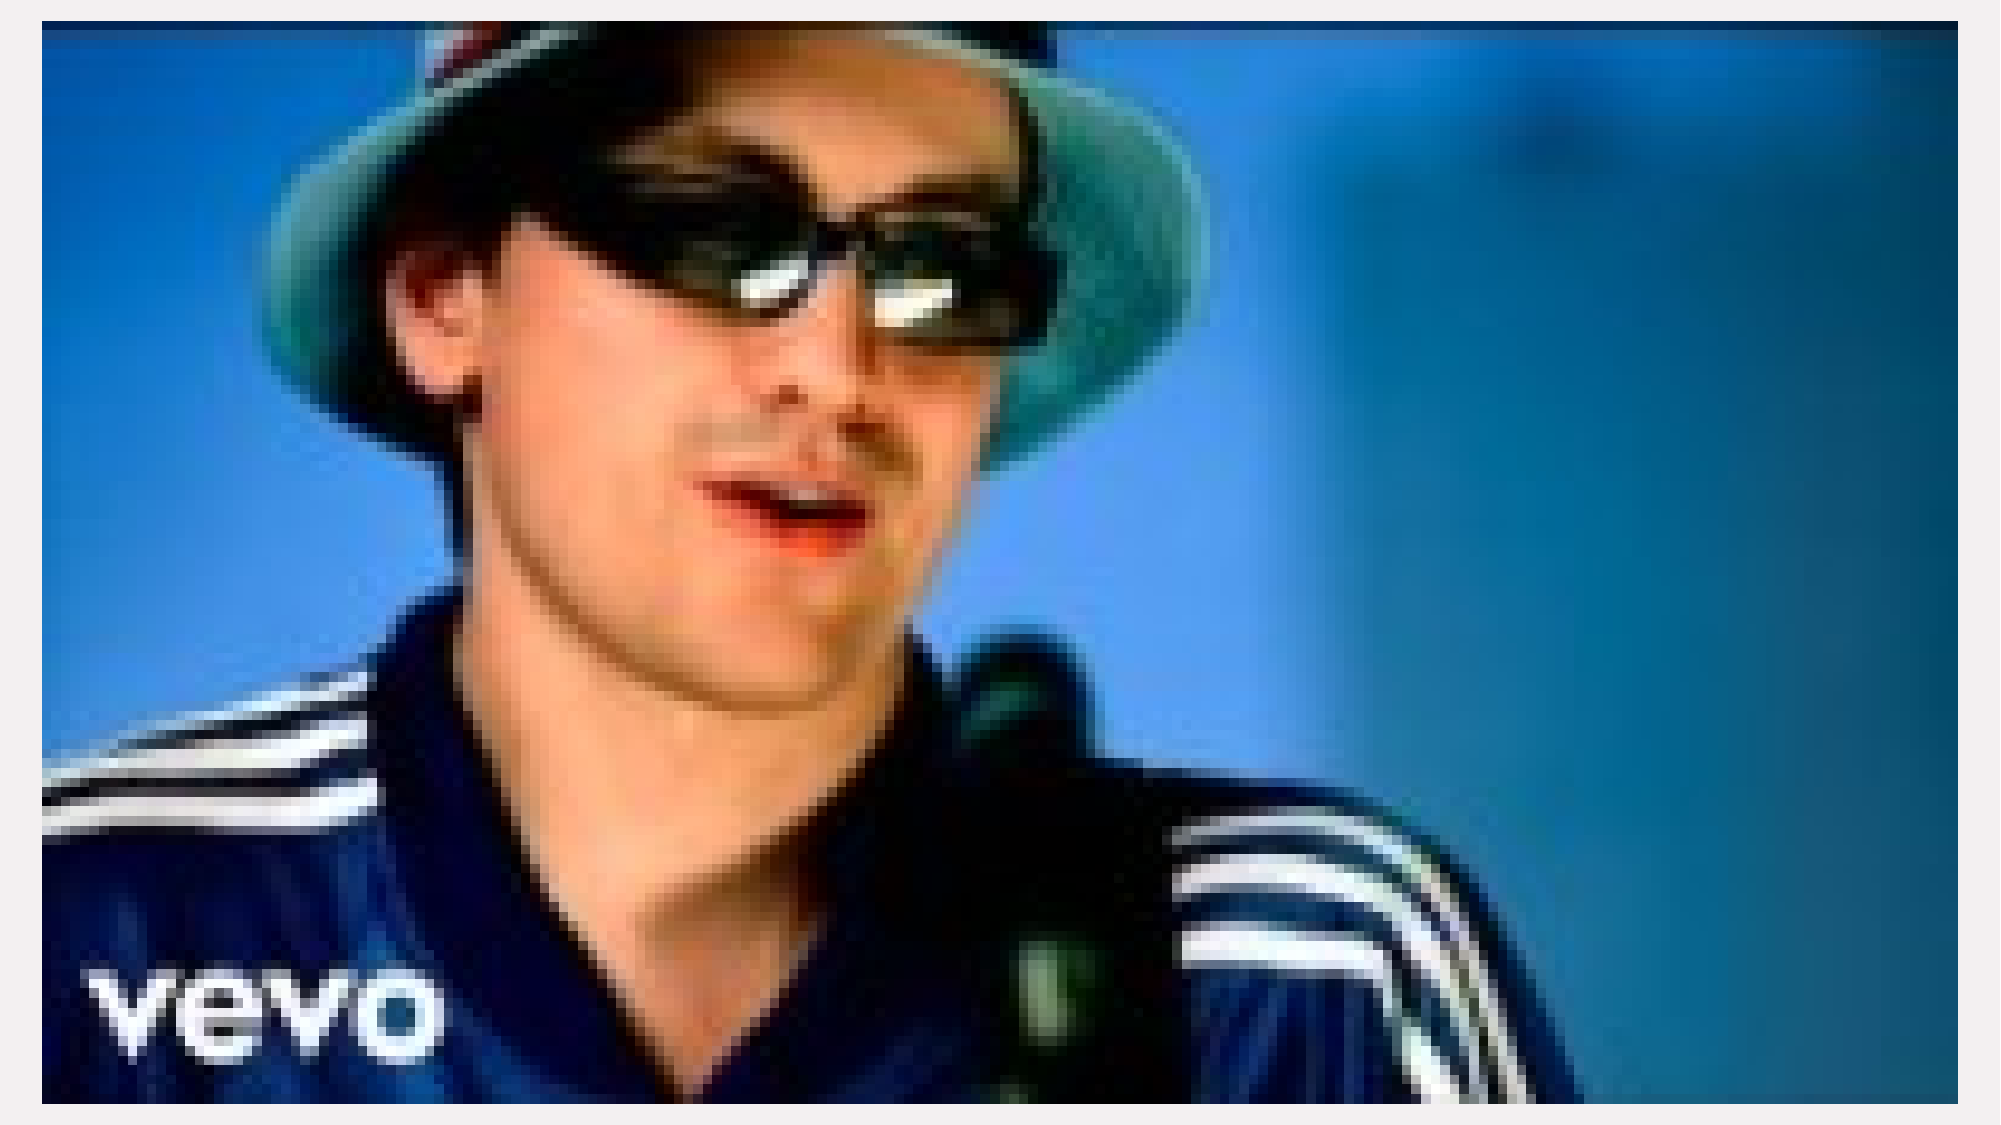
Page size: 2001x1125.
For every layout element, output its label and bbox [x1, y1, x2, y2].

list [41, 20, 1959, 1105]
